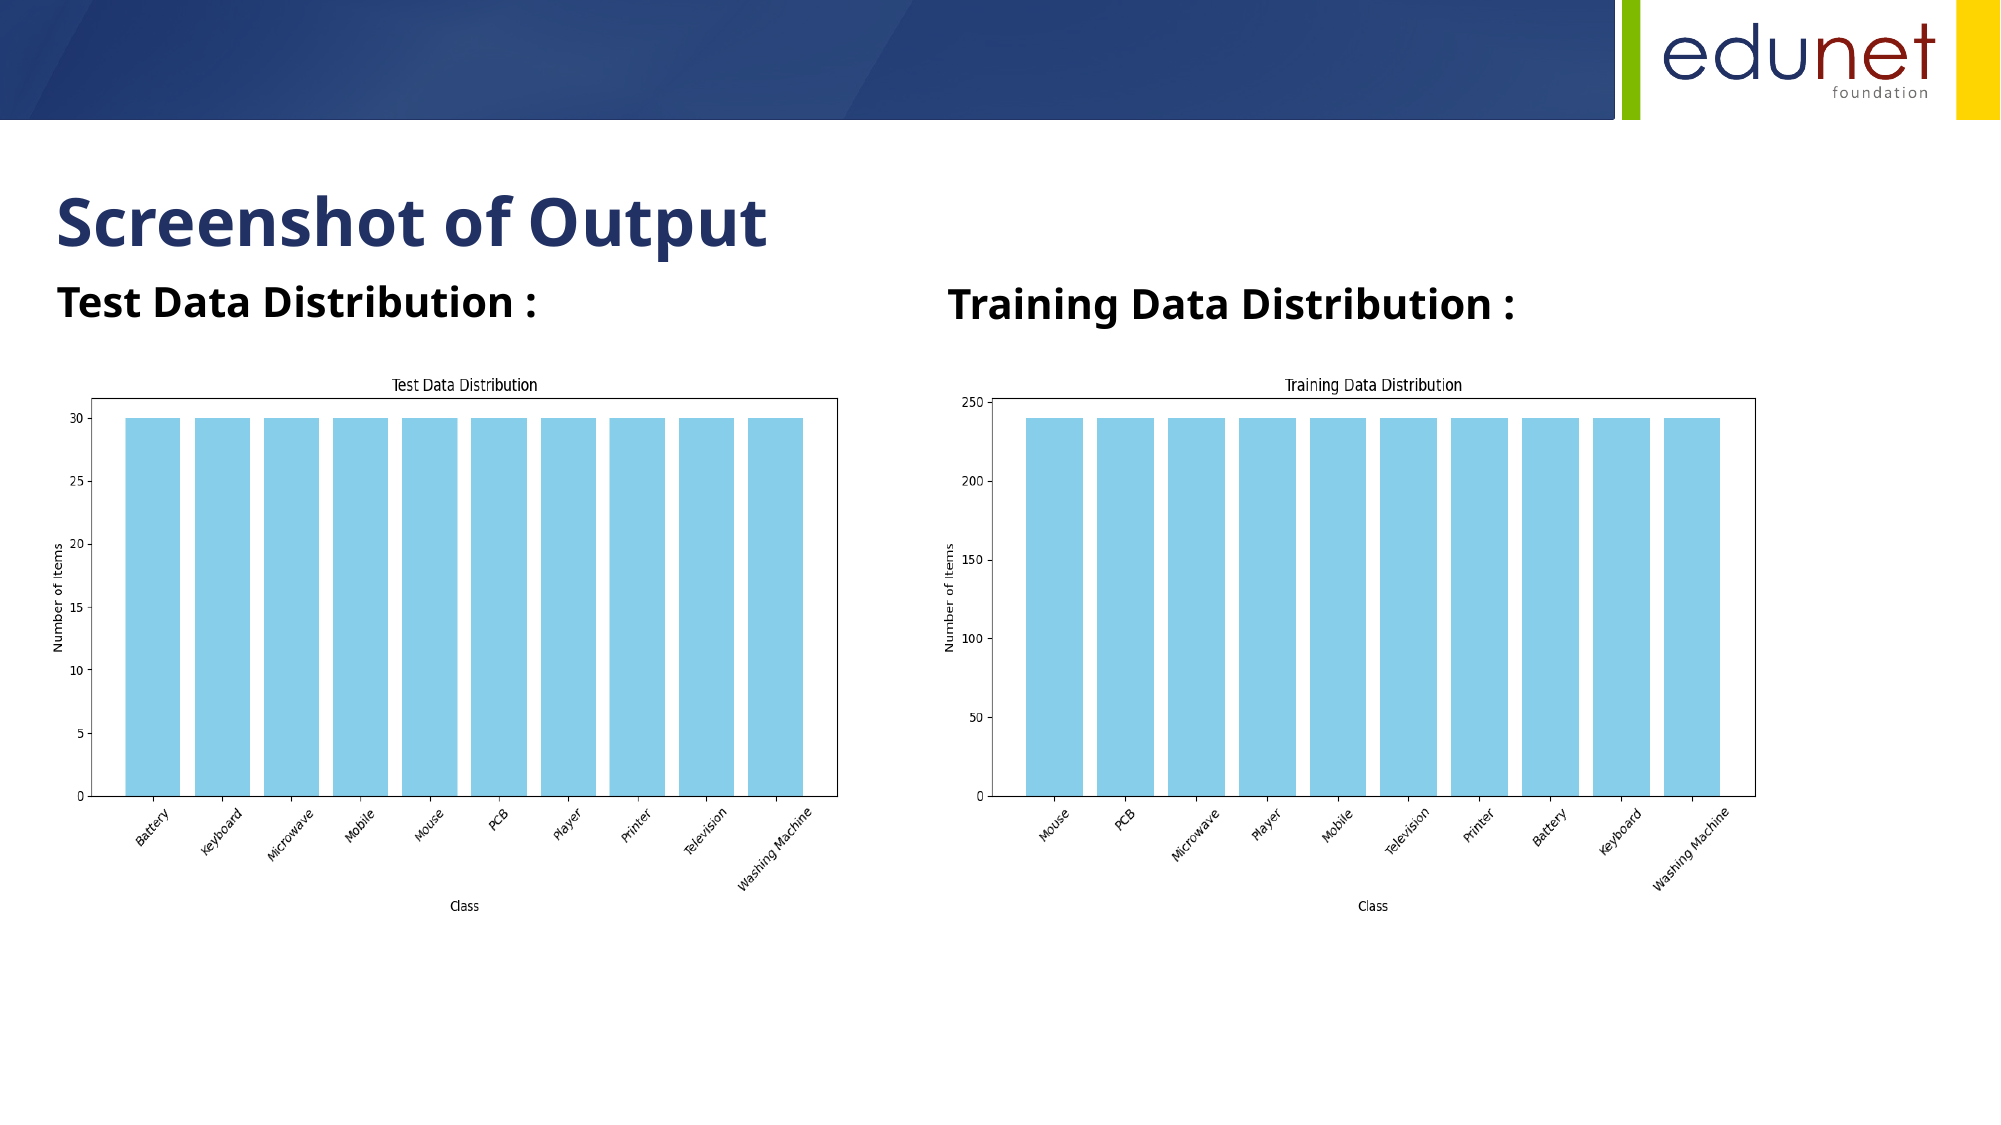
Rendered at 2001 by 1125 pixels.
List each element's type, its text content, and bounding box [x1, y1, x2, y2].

picture [932, 364, 1767, 927]
picture [41, 364, 849, 927]
picture [1652, 12, 1948, 108]
text_box Training Data Distribution : [932, 270, 1934, 335]
text_box Test Data Distribution : [41, 268, 1043, 334]
text_box Screenshot of Output [41, 172, 1043, 268]
